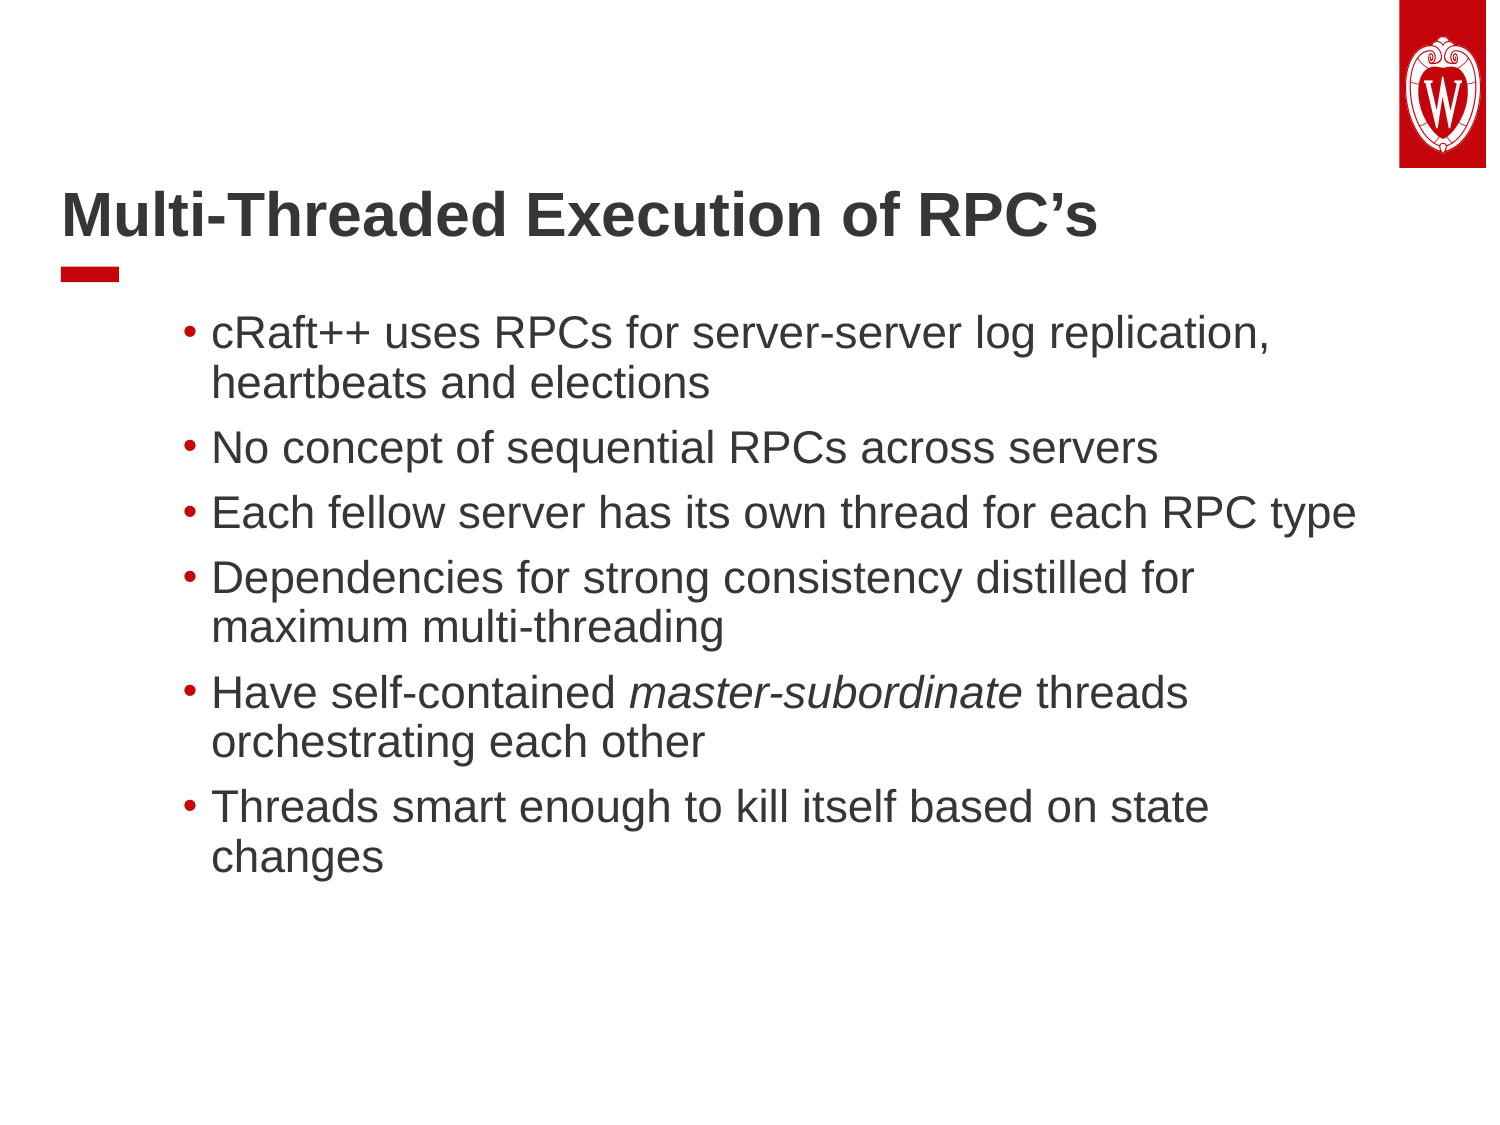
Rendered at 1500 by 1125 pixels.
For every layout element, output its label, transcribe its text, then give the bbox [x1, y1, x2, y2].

list Multi-Threaded Execution of RPC’s [60, 75, 1374, 250]
picture [1405, 36, 1481, 154]
list cRaft++ uses RPCs for server-server log replication, heartbeats and elections No concept of sequential RPCs across servers Each fellow server has its own thread for each RPC type Dependencies for strong consistency distilled for maximum multi-threading Have self-contained master-subordinate threads orchestrating each other Threads smart enough to kill itself based on state changes [182, 301, 1374, 1032]
